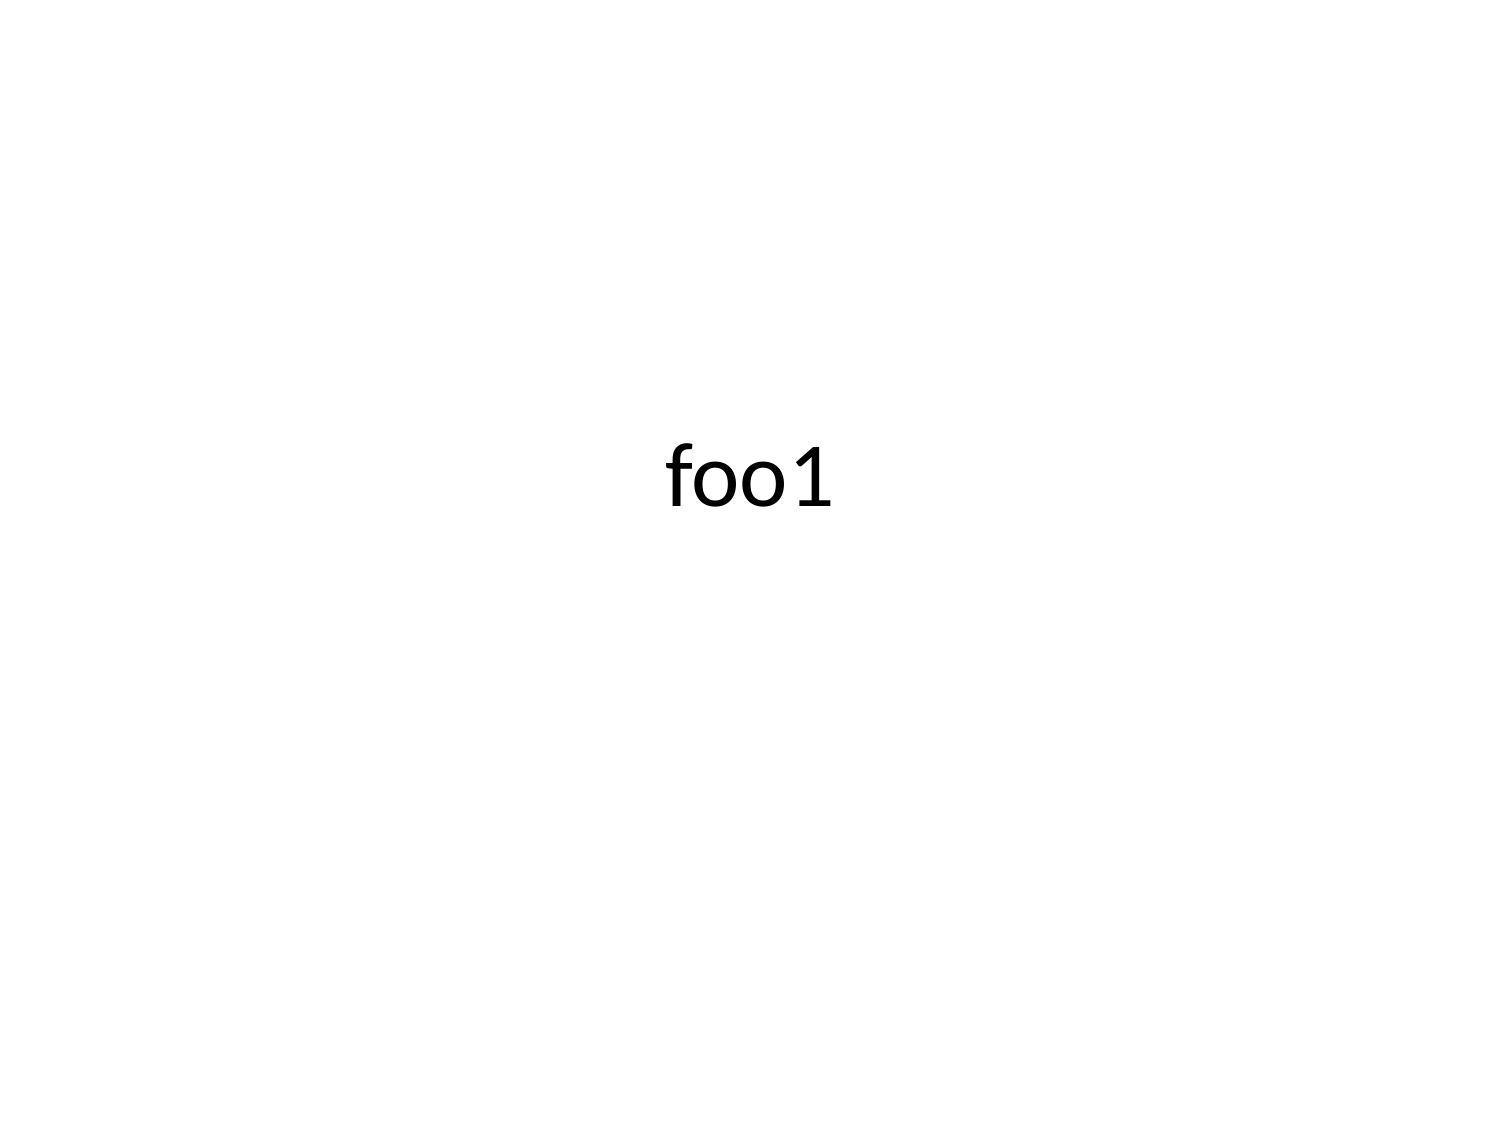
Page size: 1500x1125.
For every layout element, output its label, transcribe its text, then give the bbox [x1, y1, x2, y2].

title foo1 [112, 349, 1388, 591]
